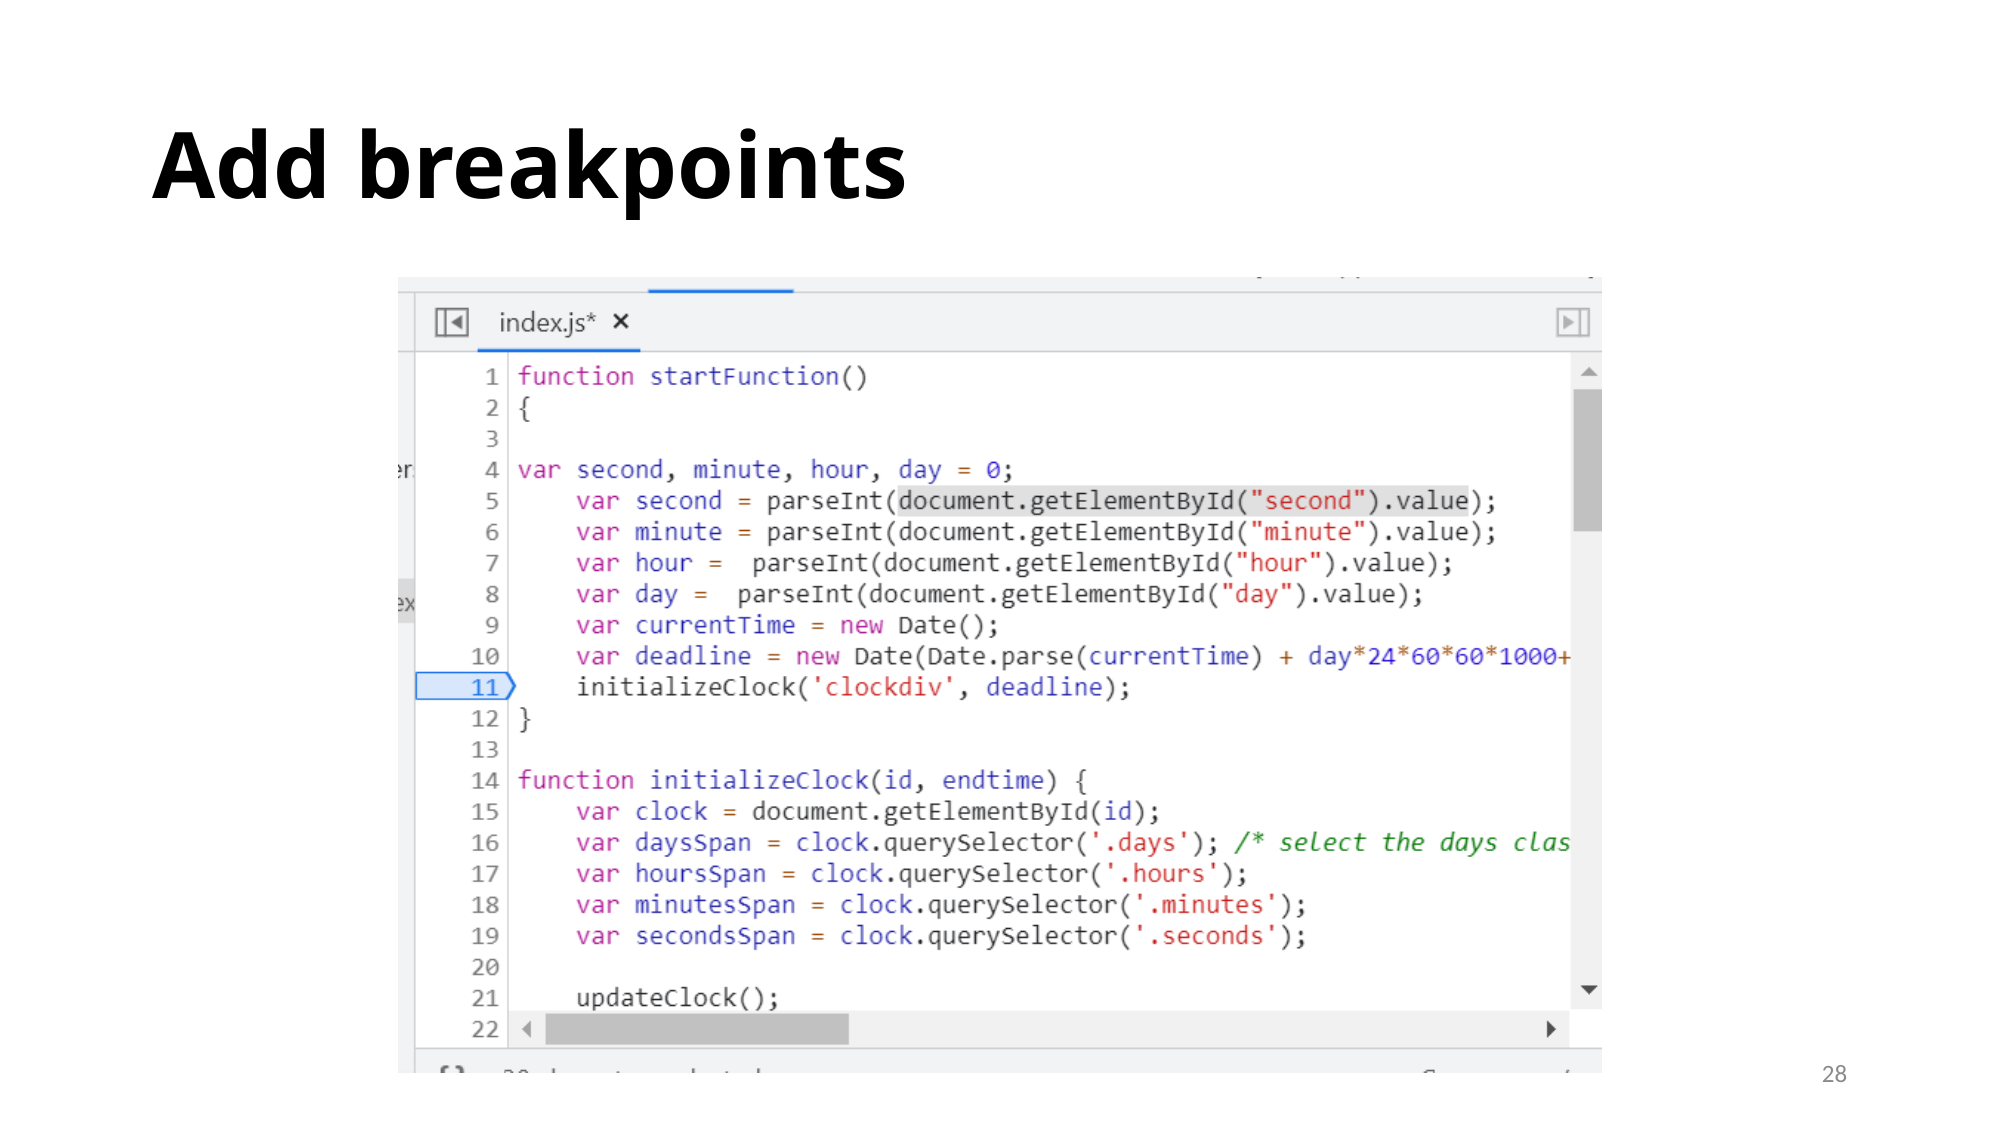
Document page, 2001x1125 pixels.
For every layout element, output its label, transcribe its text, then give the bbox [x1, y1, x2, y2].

slide_number 28 [1412, 1042, 1863, 1103]
title Add breakpoints [137, 59, 1863, 278]
picture [397, 277, 1602, 1073]
